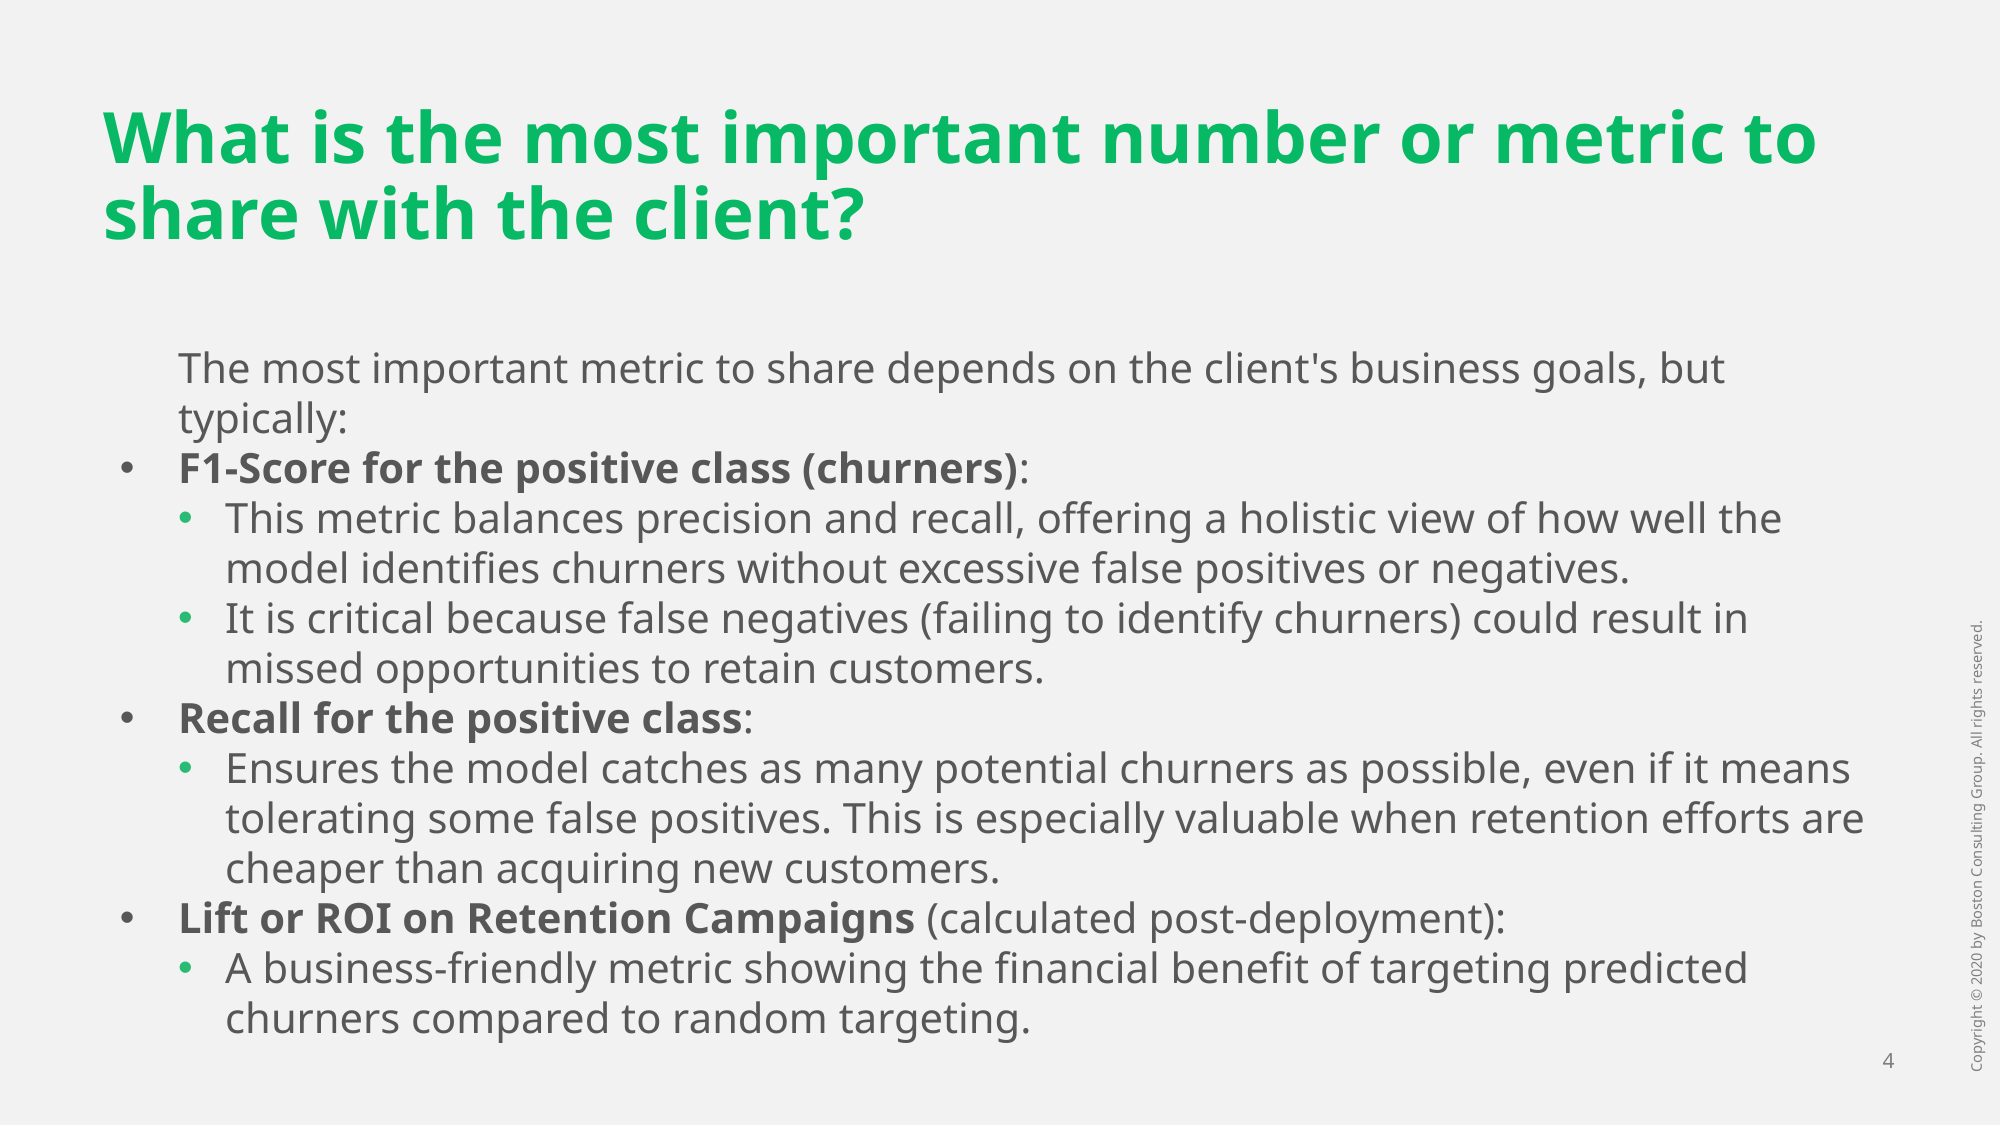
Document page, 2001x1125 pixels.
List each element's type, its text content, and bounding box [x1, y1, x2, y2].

list The most important metric to share depends on the client's business goals, but typically: F1-Score for the positive class (churners): This metric balances precision and recall, offering a holistic view of how well the model identifies churners without excessive false positives or negatives. It is critical because false negatives (failing to identify churners) could result in missed opportunities to retain customers. Recall for the positive class: Ensures the model catches as many potential churners as possible, even if it means tolerating some false positives. This is especially valuable when retention efforts are cheaper than acquiring new customers. Lift or ROI on Retention Campaigns (calculated post-deployment): A business-friendly metric showing the financial benefit of targeting predicted churners compared to random targeting. [103, 342, 1897, 1013]
title What is the most important number or metric to share with the client? [103, 102, 1897, 257]
